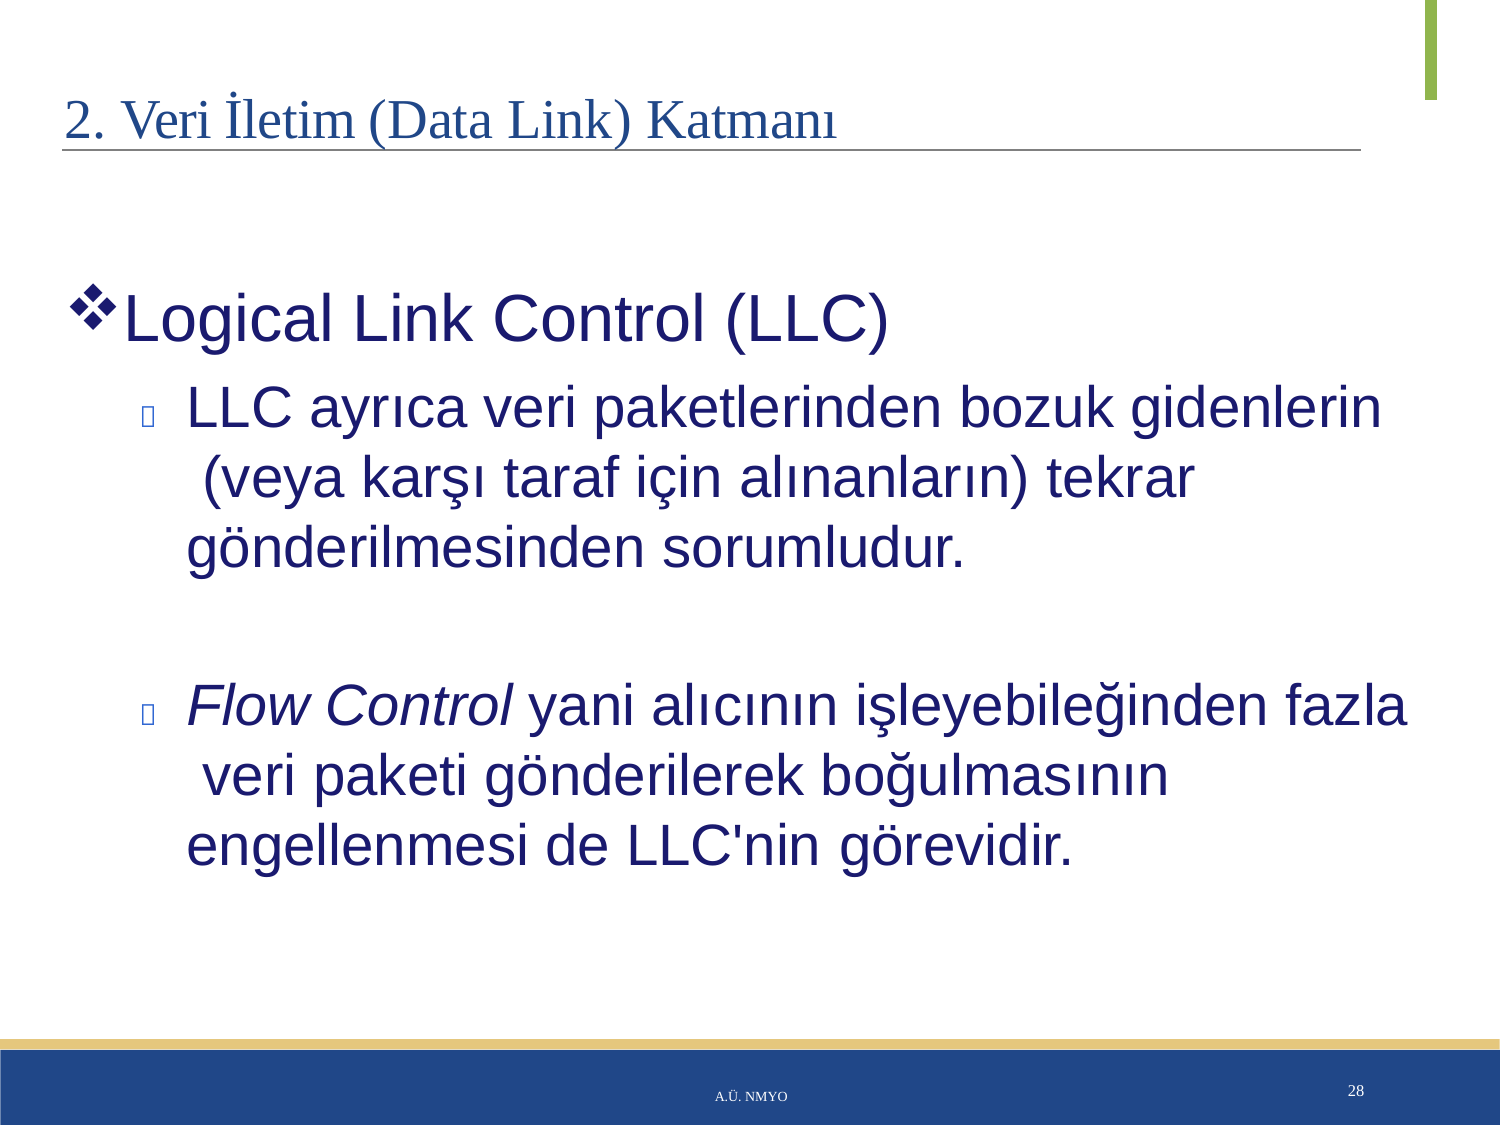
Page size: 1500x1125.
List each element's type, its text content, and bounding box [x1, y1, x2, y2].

title 2. Veri İletim (Data Link) Katmanı [62, 0, 1438, 150]
slide_number 28 [1218, 1059, 1380, 1120]
text_box Logical Link Control (LLC)  LLC ayrıca veri paketlerinden bozuk gidenlerin (veya karşı taraf için alınanların) tekrar gönderilmesinden sorumludur.  Flow Control yani alıcının işleyebileğinden fazla veri paketi gönderilerek boğulmasının engellenmesi de LLC'nin görevidir. [62, 256, 1416, 878]
footer A.Ü. NMYO [453, 763, 1047, 1125]
